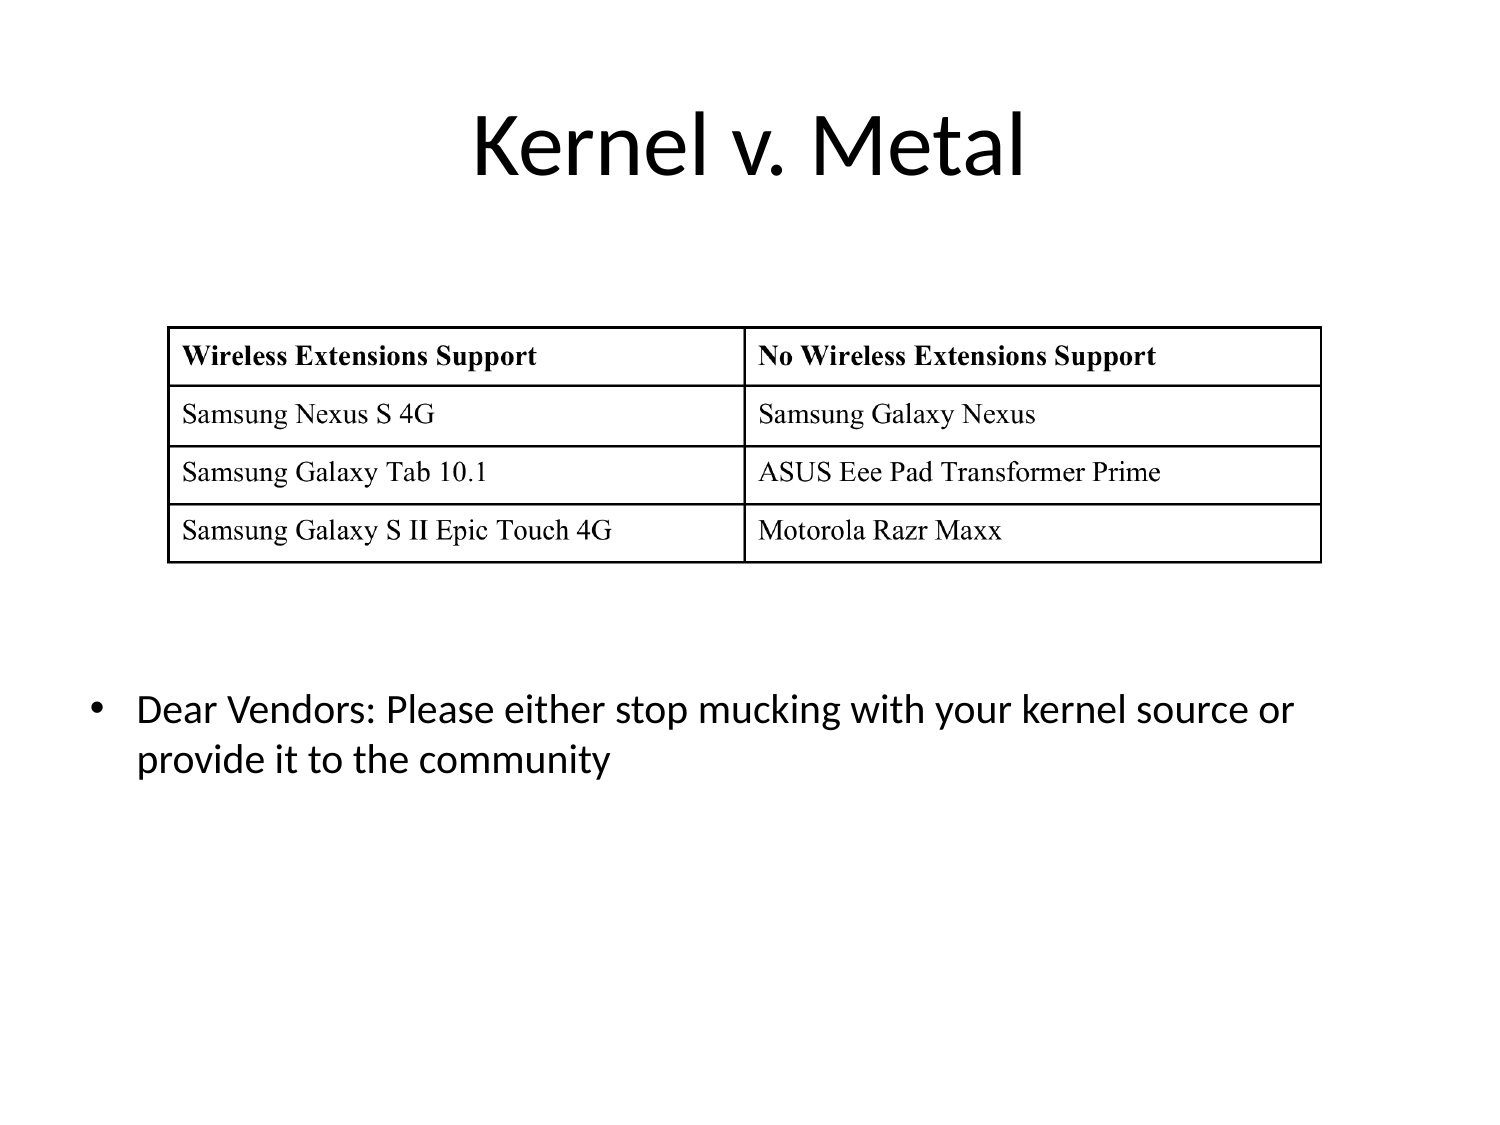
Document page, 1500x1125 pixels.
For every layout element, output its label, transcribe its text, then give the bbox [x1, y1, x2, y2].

text_box Dear Vendors: Please either stop mucking with your kernel source or provide it to the community [74, 674, 1425, 790]
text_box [166, 326, 1322, 619]
title Kernel v. Metal [75, 45, 1425, 233]
